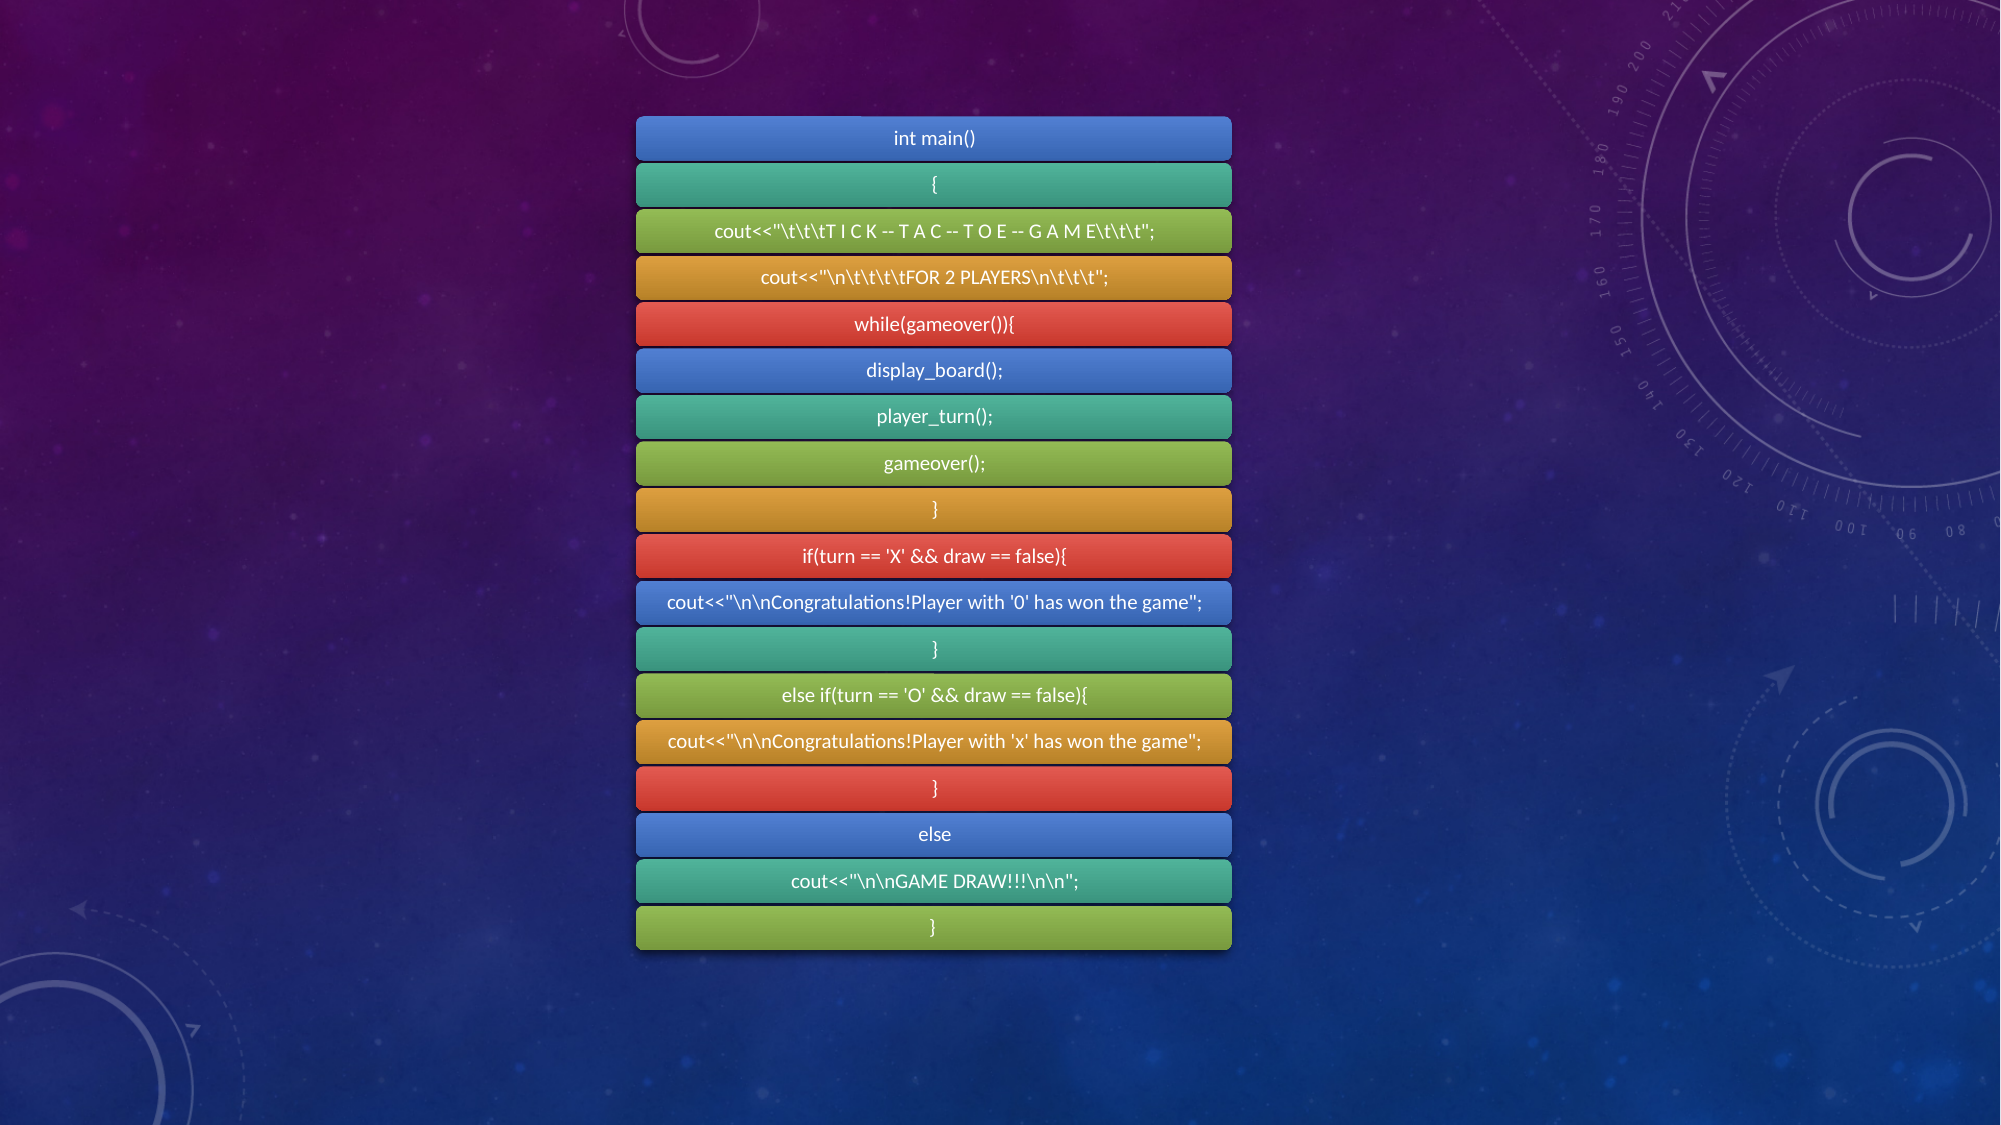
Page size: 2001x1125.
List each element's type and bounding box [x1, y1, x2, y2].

picture [0, 0, 2001, 1125]
list [106, 115, 1762, 951]
